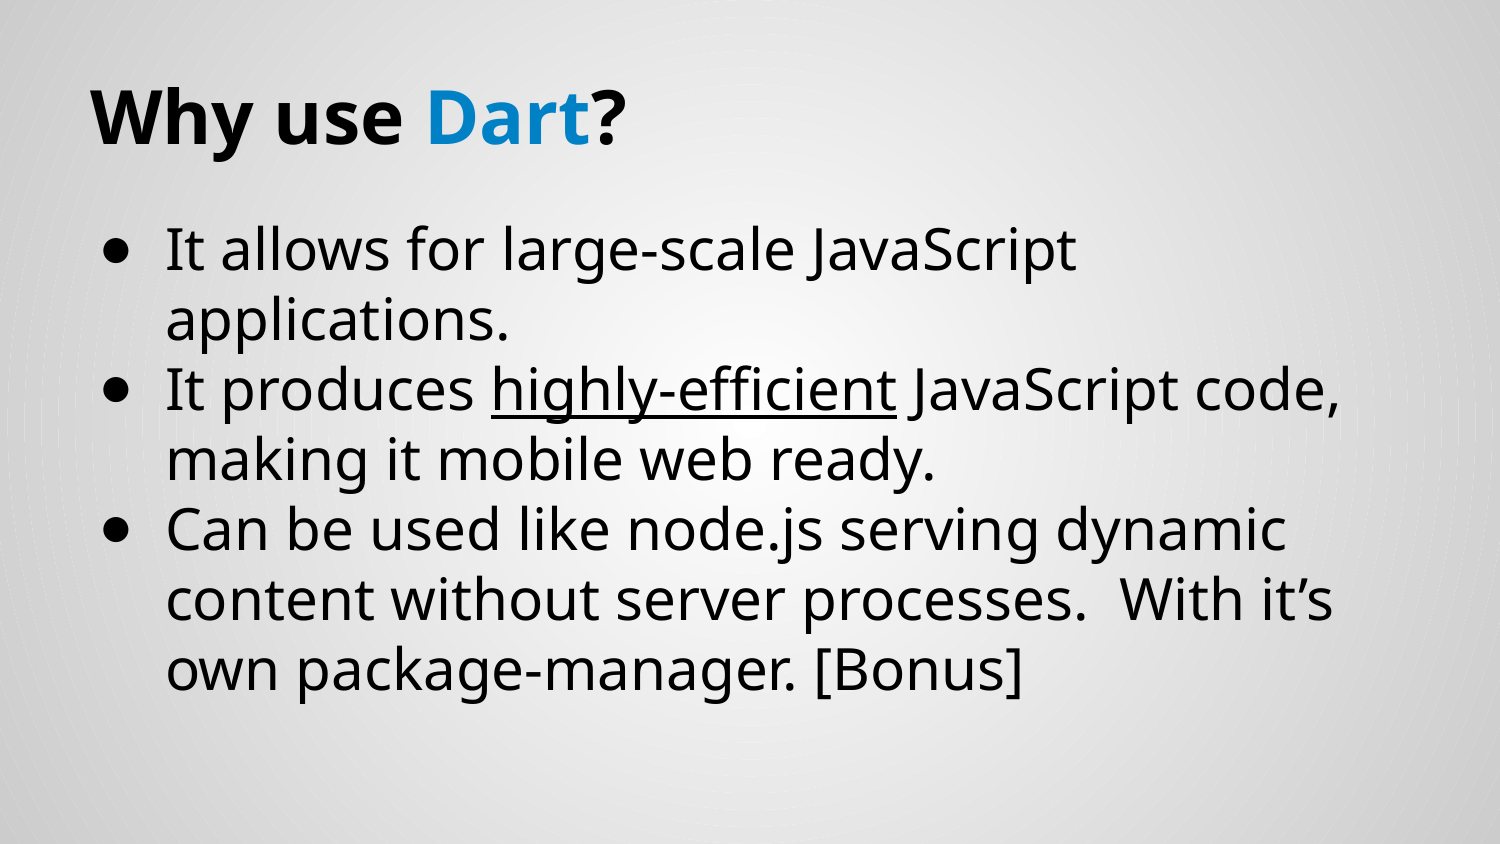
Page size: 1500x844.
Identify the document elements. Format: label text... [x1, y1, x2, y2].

list It allows for large-scale JavaScript applications. It produces highly-efficient JavaScript code, making it mobile web ready. Can be used like node.js serving dynamic content without server processes. With it’s own package-manager. [Bonus] [75, 196, 1425, 808]
title Why use Dart? [75, 33, 1425, 175]
